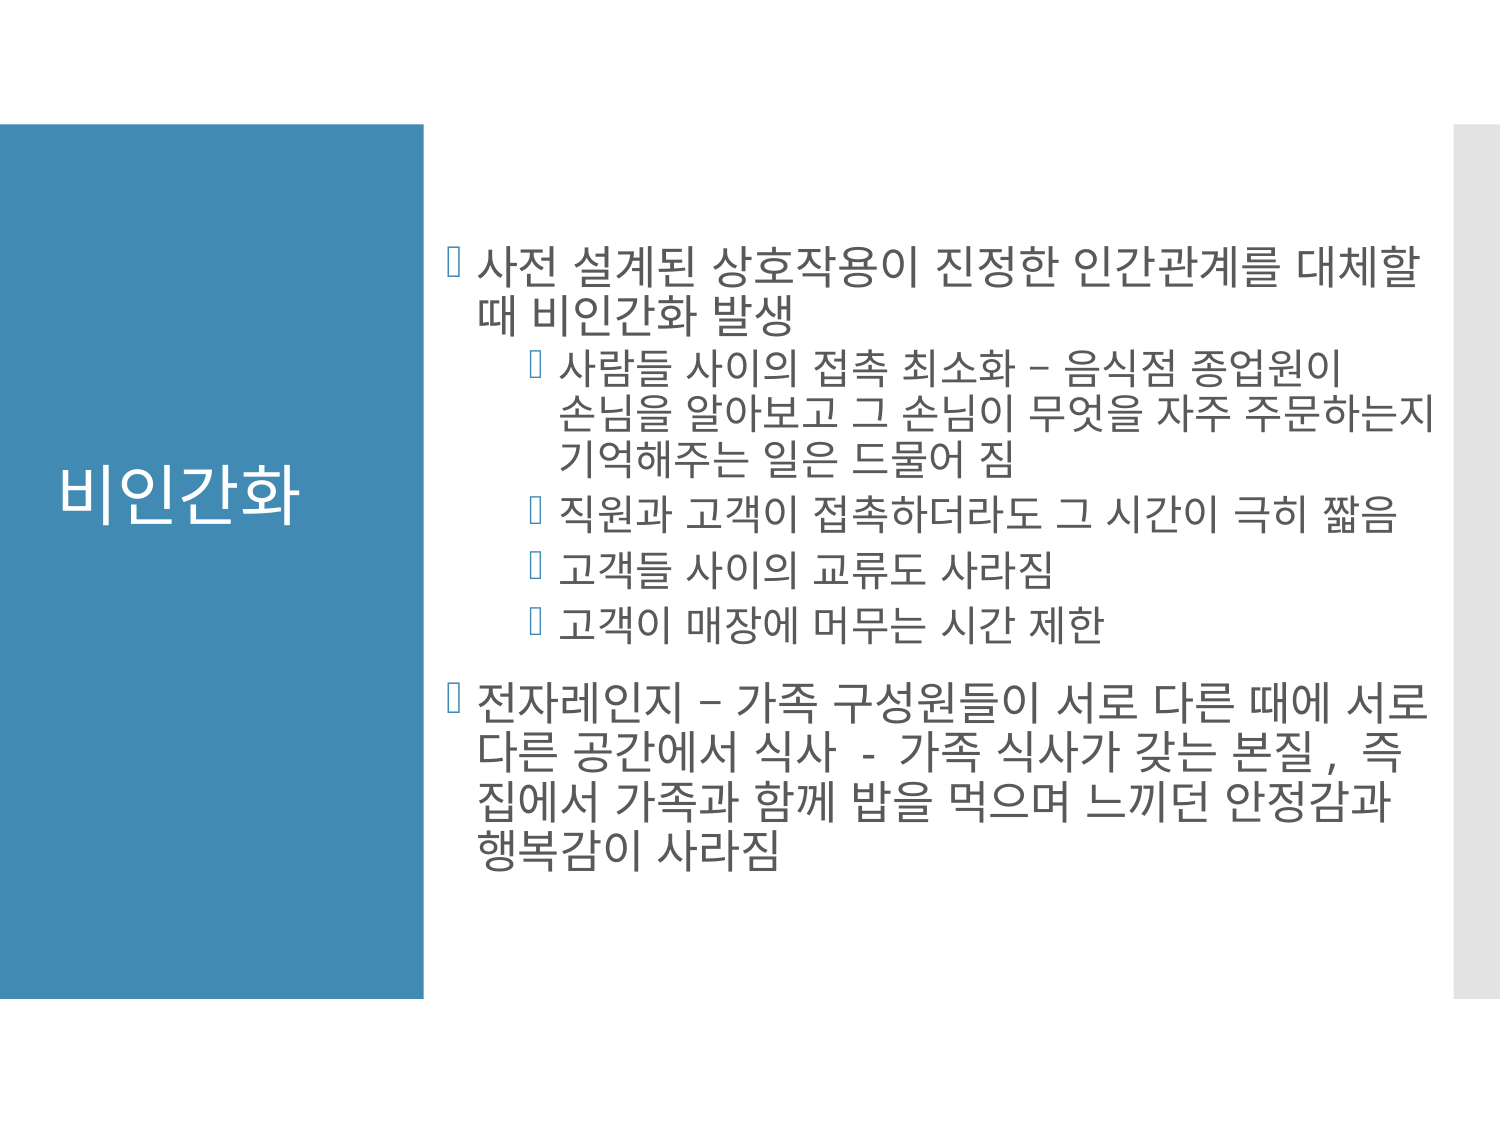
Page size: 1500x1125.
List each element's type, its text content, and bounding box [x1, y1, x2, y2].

list 사전 설계된 상호작용이 진정한 인간관계를 대체할 때 비인간화 발생 사람들 사이의 접촉 최소화 – 음식점 종업원이 손님을 알아보고 그 손님이 무엇을 자주 주문하는지 기억해주는 일은 드물어 짐 직원과 고객이 접촉하더라도 그 시간이 극히 짧음 고객들 사이의 교류도 사라짐 고객이 매장에 머무는 시간 제한 전자레인지 – 가족 구성원들이 서로 다른 때에 서로 다른 공간에서 식사 - 가족 식사가 갖는 본질, 즉 집에서 가족과 함께 밥을 먹으며 느끼던 안정감과 행복감이 사라짐 [431, 141, 1459, 982]
text_box 비인간화 [41, 446, 420, 542]
